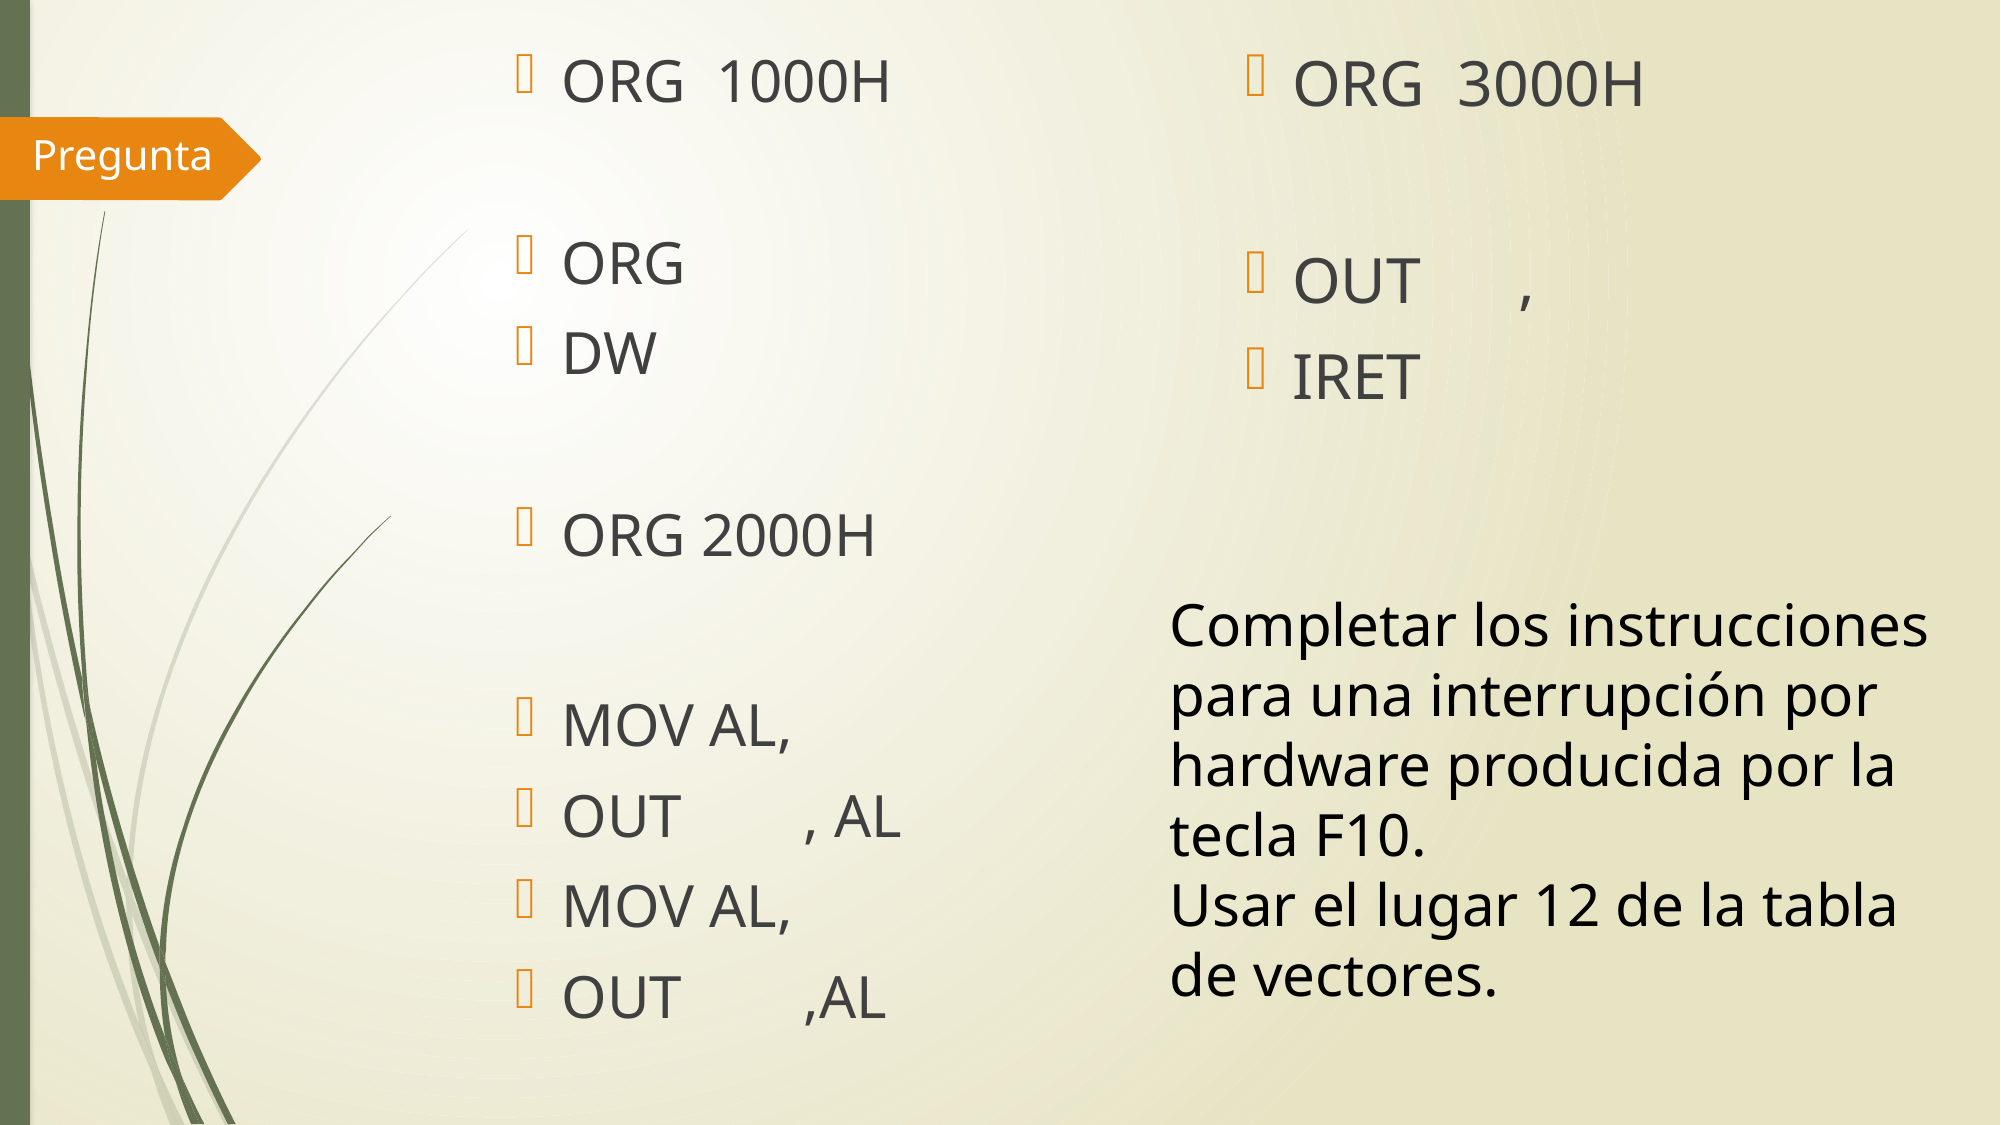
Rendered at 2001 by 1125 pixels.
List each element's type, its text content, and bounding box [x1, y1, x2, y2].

text_box Pregunta [17, 121, 244, 187]
text_box ORG 3000H OUT , IRET [1155, 36, 1857, 490]
text_box Completar los instrucciones para una interrupción por hardware producida por la tecla F10. Usar el lugar 12 de la tabla de vectores. [1155, 580, 1985, 1061]
list ORG 1000H ORG DW ORG 2000H MOV AL, OUT , AL MOV AL, OUT ,AL [424, 36, 1127, 1125]
